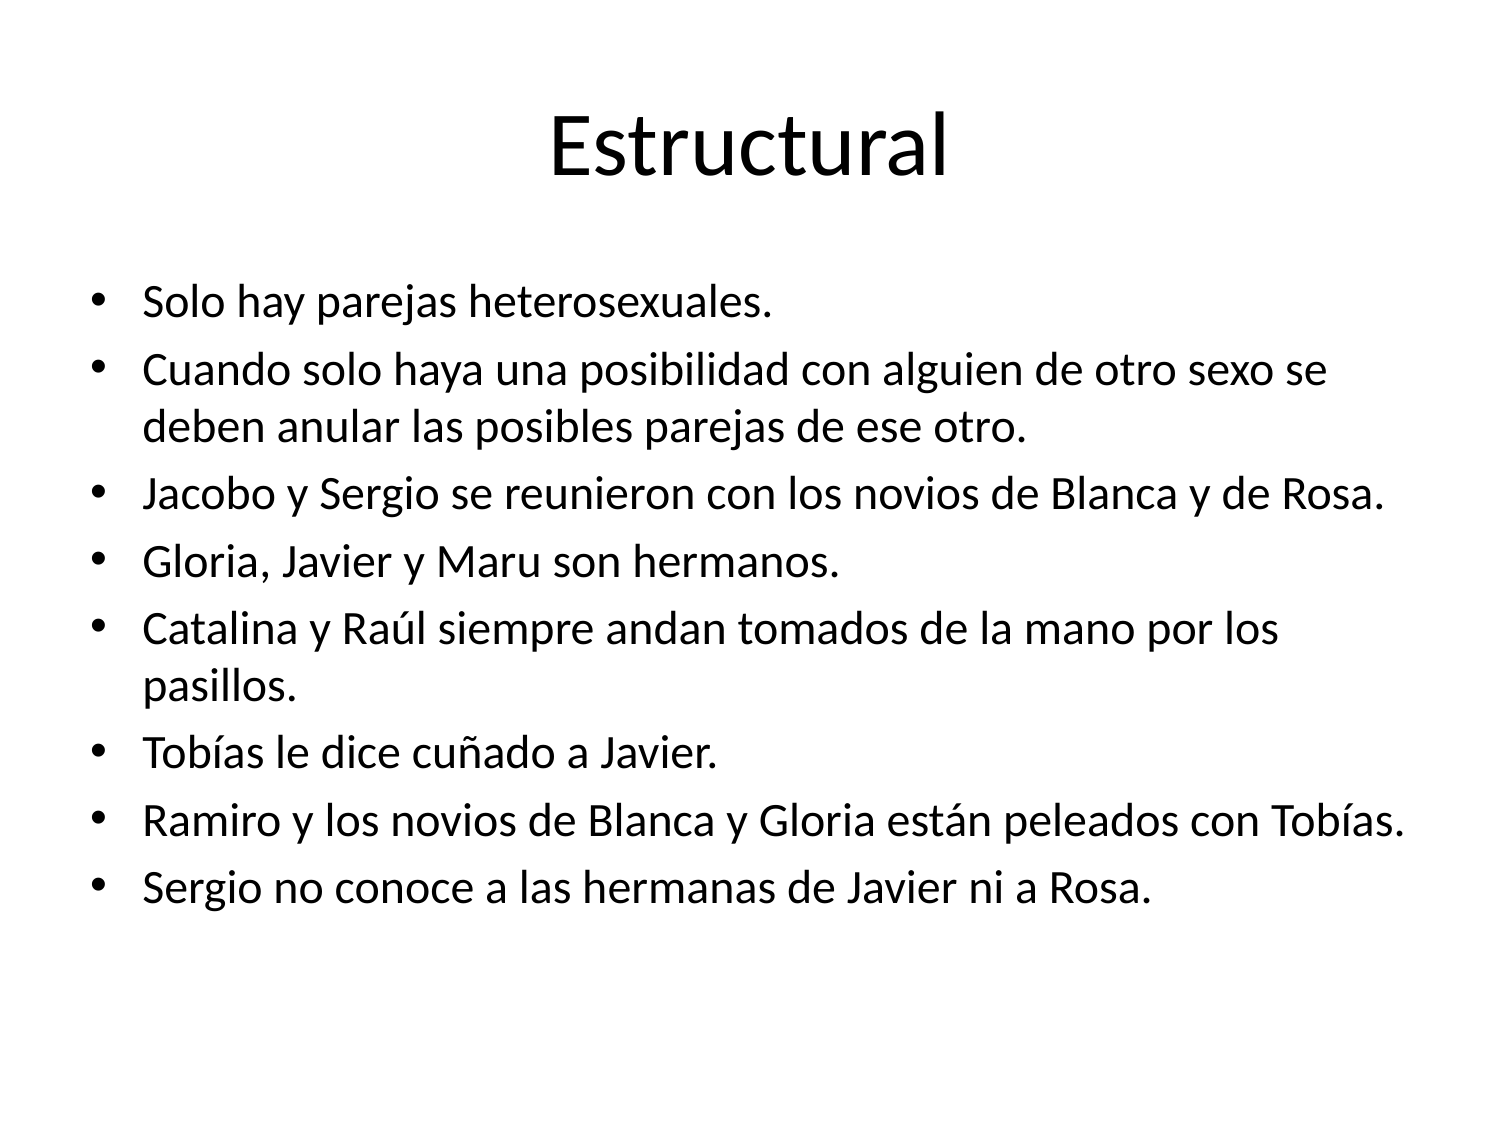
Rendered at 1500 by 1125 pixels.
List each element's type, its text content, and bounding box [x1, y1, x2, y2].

title Estructural [75, 45, 1425, 233]
list Solo hay parejas heterosexuales. Cuando solo haya una posibilidad con alguien de otro sexo se deben anular las posibles parejas de ese otro. Jacobo y Sergio se reunieron con los novios de Blanca y de Rosa. Gloria, Javier y Maru son hermanos. Catalina y Raúl siempre andan tomados de la mano por los pasillos. Tobías le dice cuñado a Javier. Ramiro y los novios de Blanca y Gloria están peleados con Tobías. Sergio no conoce a las hermanas de Javier ni a Rosa. [75, 262, 1425, 1005]
